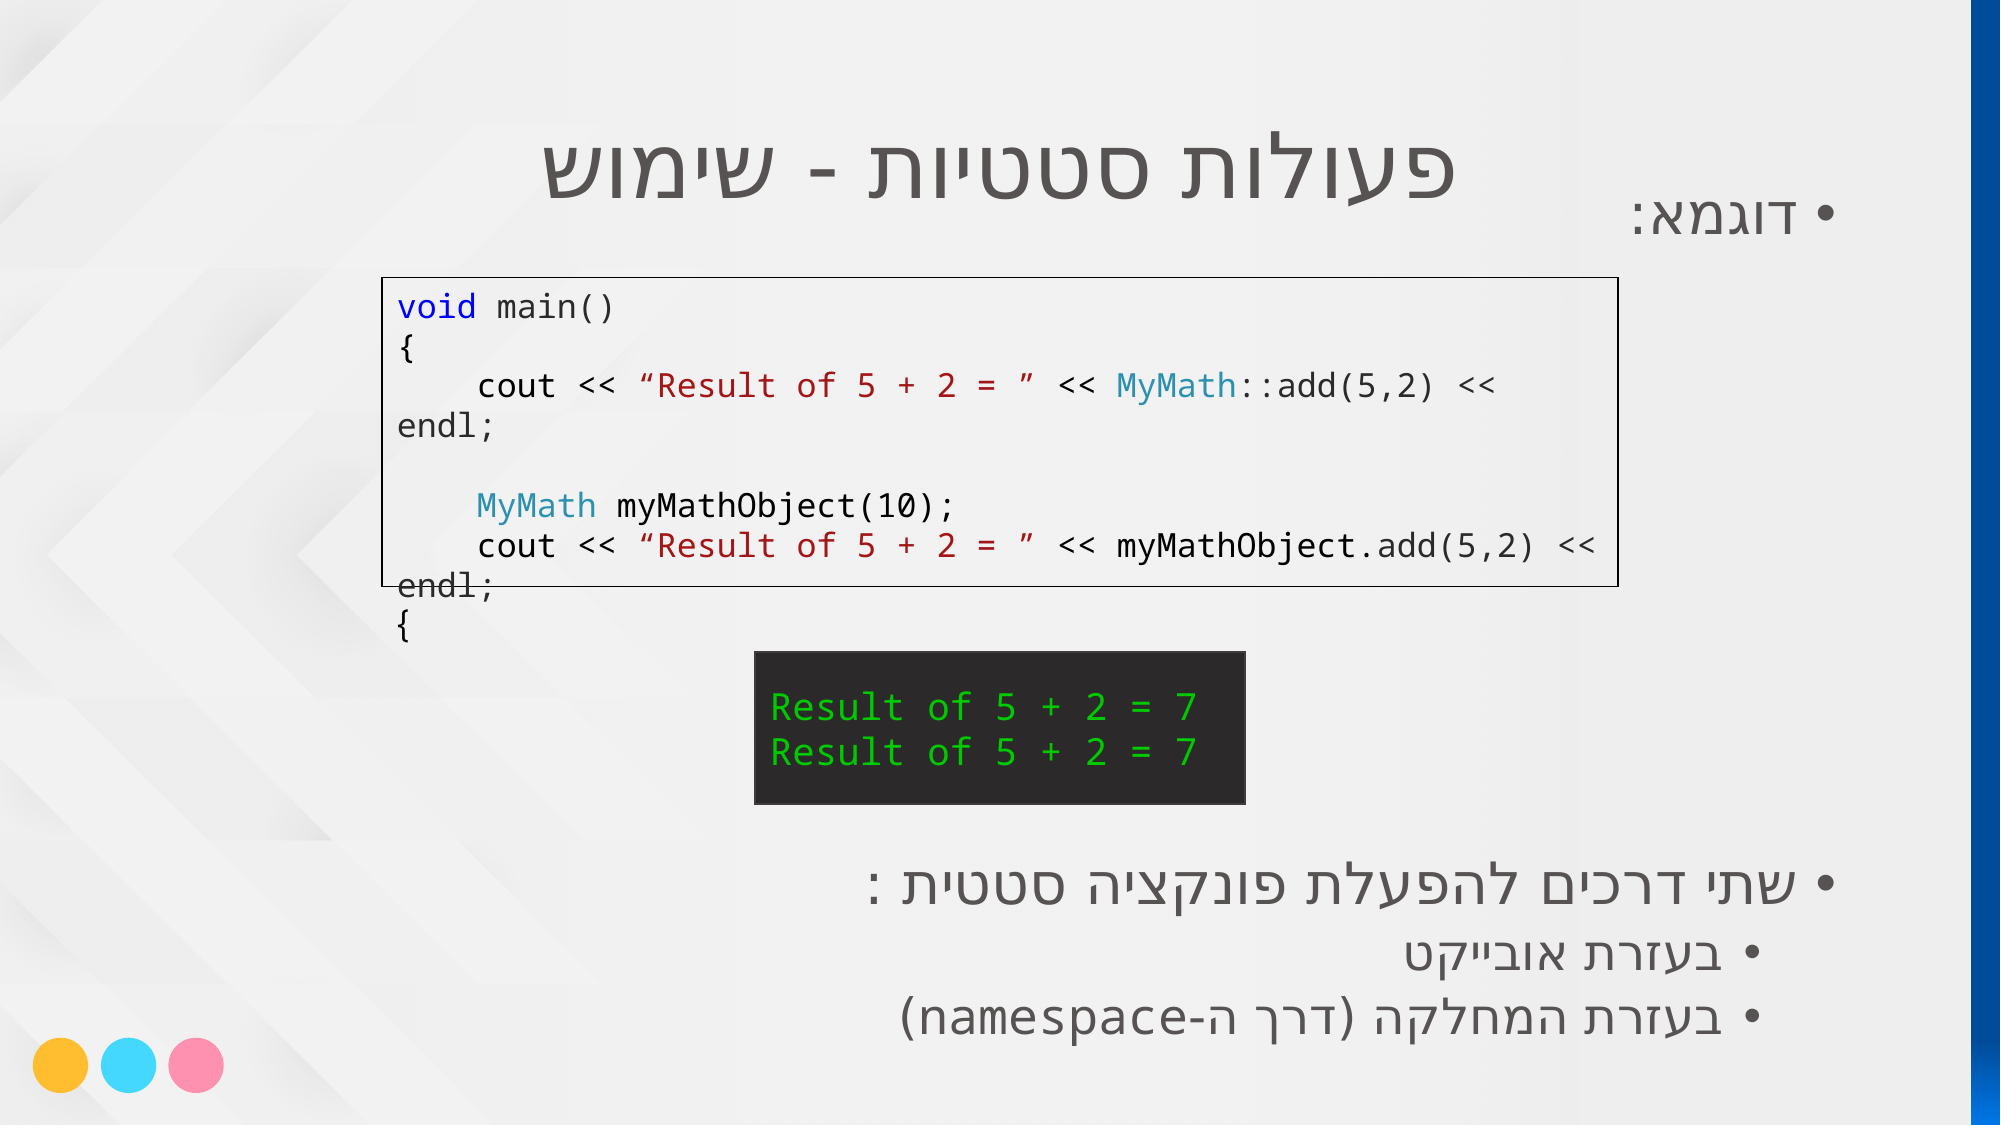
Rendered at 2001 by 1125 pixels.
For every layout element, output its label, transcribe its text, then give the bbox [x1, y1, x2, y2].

title פעולות סטטיות - שימוש [137, 59, 1863, 278]
text_box void main() { cout << “Result of 5 + 2 = ” << MyMath::add(5,2) << endl; MyMath myMathObject(10); cout << “Result of 5 + 2 = ” << myMathObject.add(5,2) << endl; } [381, 277, 539, 587]
text_box דוגמא: שתי דרכים להפעלת פונקציה סטטית : בעזרת אובייקט בעזרת המחלקה (דרך ה-namespace) [539, 177, 1851, 1078]
